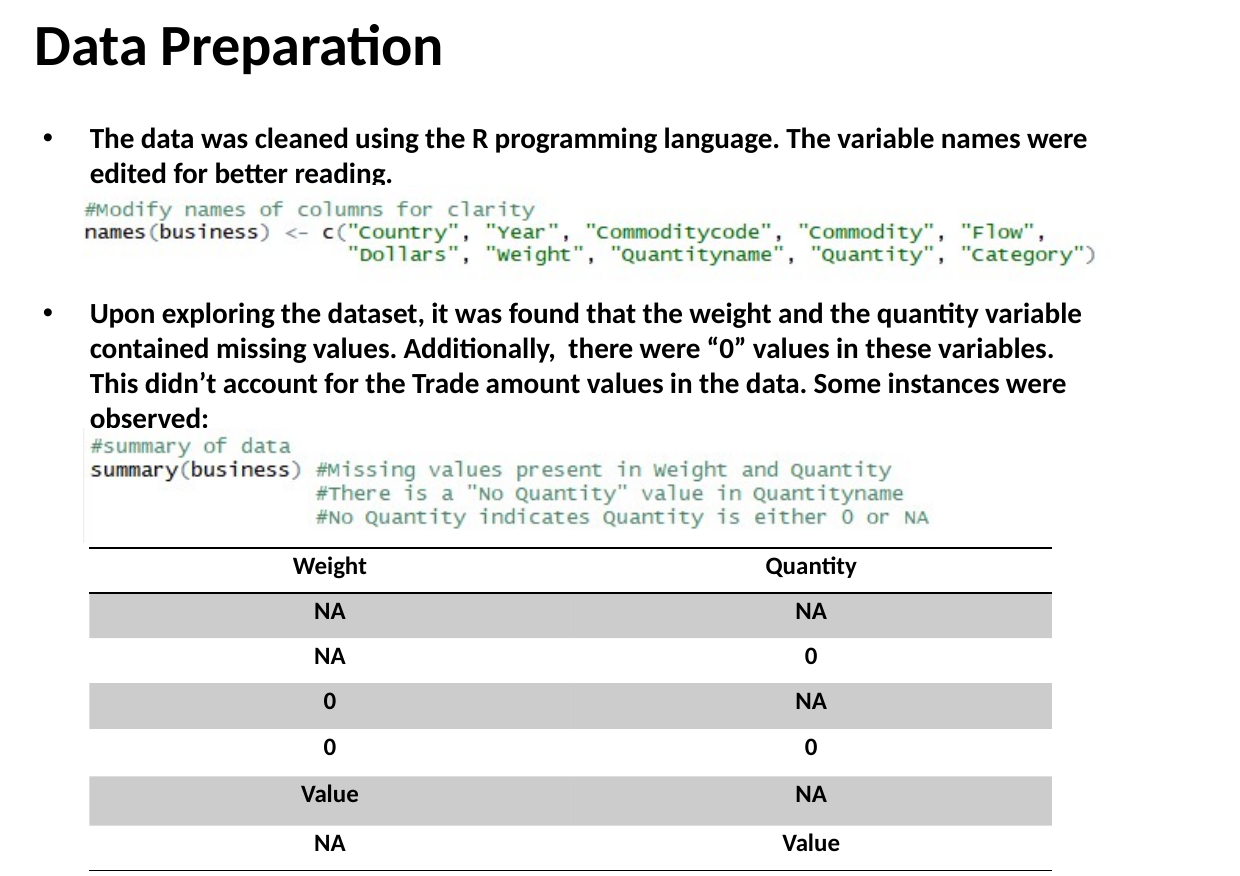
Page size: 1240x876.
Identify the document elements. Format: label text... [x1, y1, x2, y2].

table_cell 0 [571, 729, 1052, 776]
picture [83, 185, 1115, 300]
text_box Data Preparation [19, 0, 683, 85]
table_cell 0 [571, 638, 1052, 683]
text_box The data was cleaned using the R programming language. The variable names were edited for better reading. Upon exploring the dataset, it was found that the weight and the quantity variable contained missing values. Additionally, there were “0” values in these variables. This didn’t account for the Trade amount values in the data. Some instances were observed: [0, 112, 1113, 875]
table_cell 0 [89, 683, 571, 729]
table_cell NA [89, 638, 571, 683]
table_cell NA [571, 776, 1052, 826]
table_cell NA [571, 683, 1052, 729]
table_cell NA [89, 826, 571, 870]
table_header Quantity [571, 549, 1052, 592]
table_cell NA [571, 594, 1052, 638]
table_cell NA [89, 594, 571, 638]
table_header Weight [89, 549, 571, 592]
table_cell 0 [89, 729, 571, 776]
picture [83, 428, 962, 543]
table_cell Value [571, 826, 1052, 870]
table_cell Value [89, 776, 571, 826]
